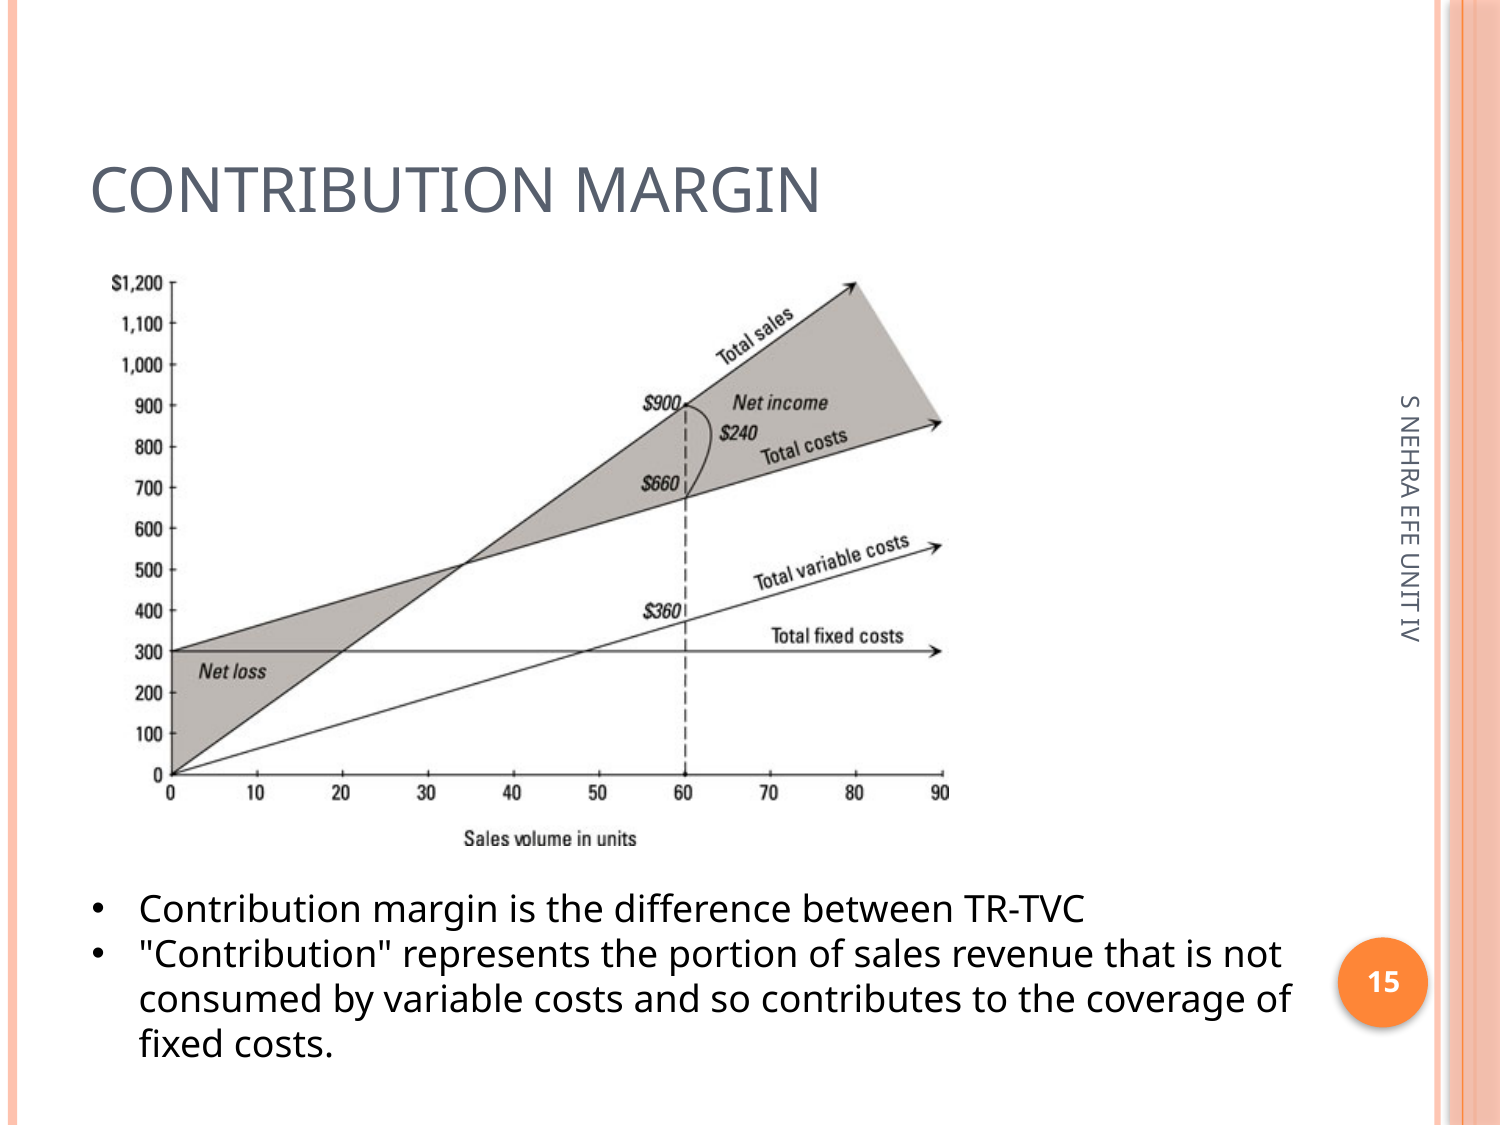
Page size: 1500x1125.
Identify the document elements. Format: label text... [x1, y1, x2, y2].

footer S NEHRA EFE UNIT IV [1379, 380, 1440, 906]
slide_number 15 [1333, 940, 1434, 1027]
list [111, 274, 949, 846]
text_box Contribution margin is the difference between TR-TVC "Contribution" represents the portion of sales revenue that is not consumed by variable costs and so contributes to the coverage of fixed costs. [76, 877, 1311, 1073]
title Contribution margin [75, 45, 1300, 233]
